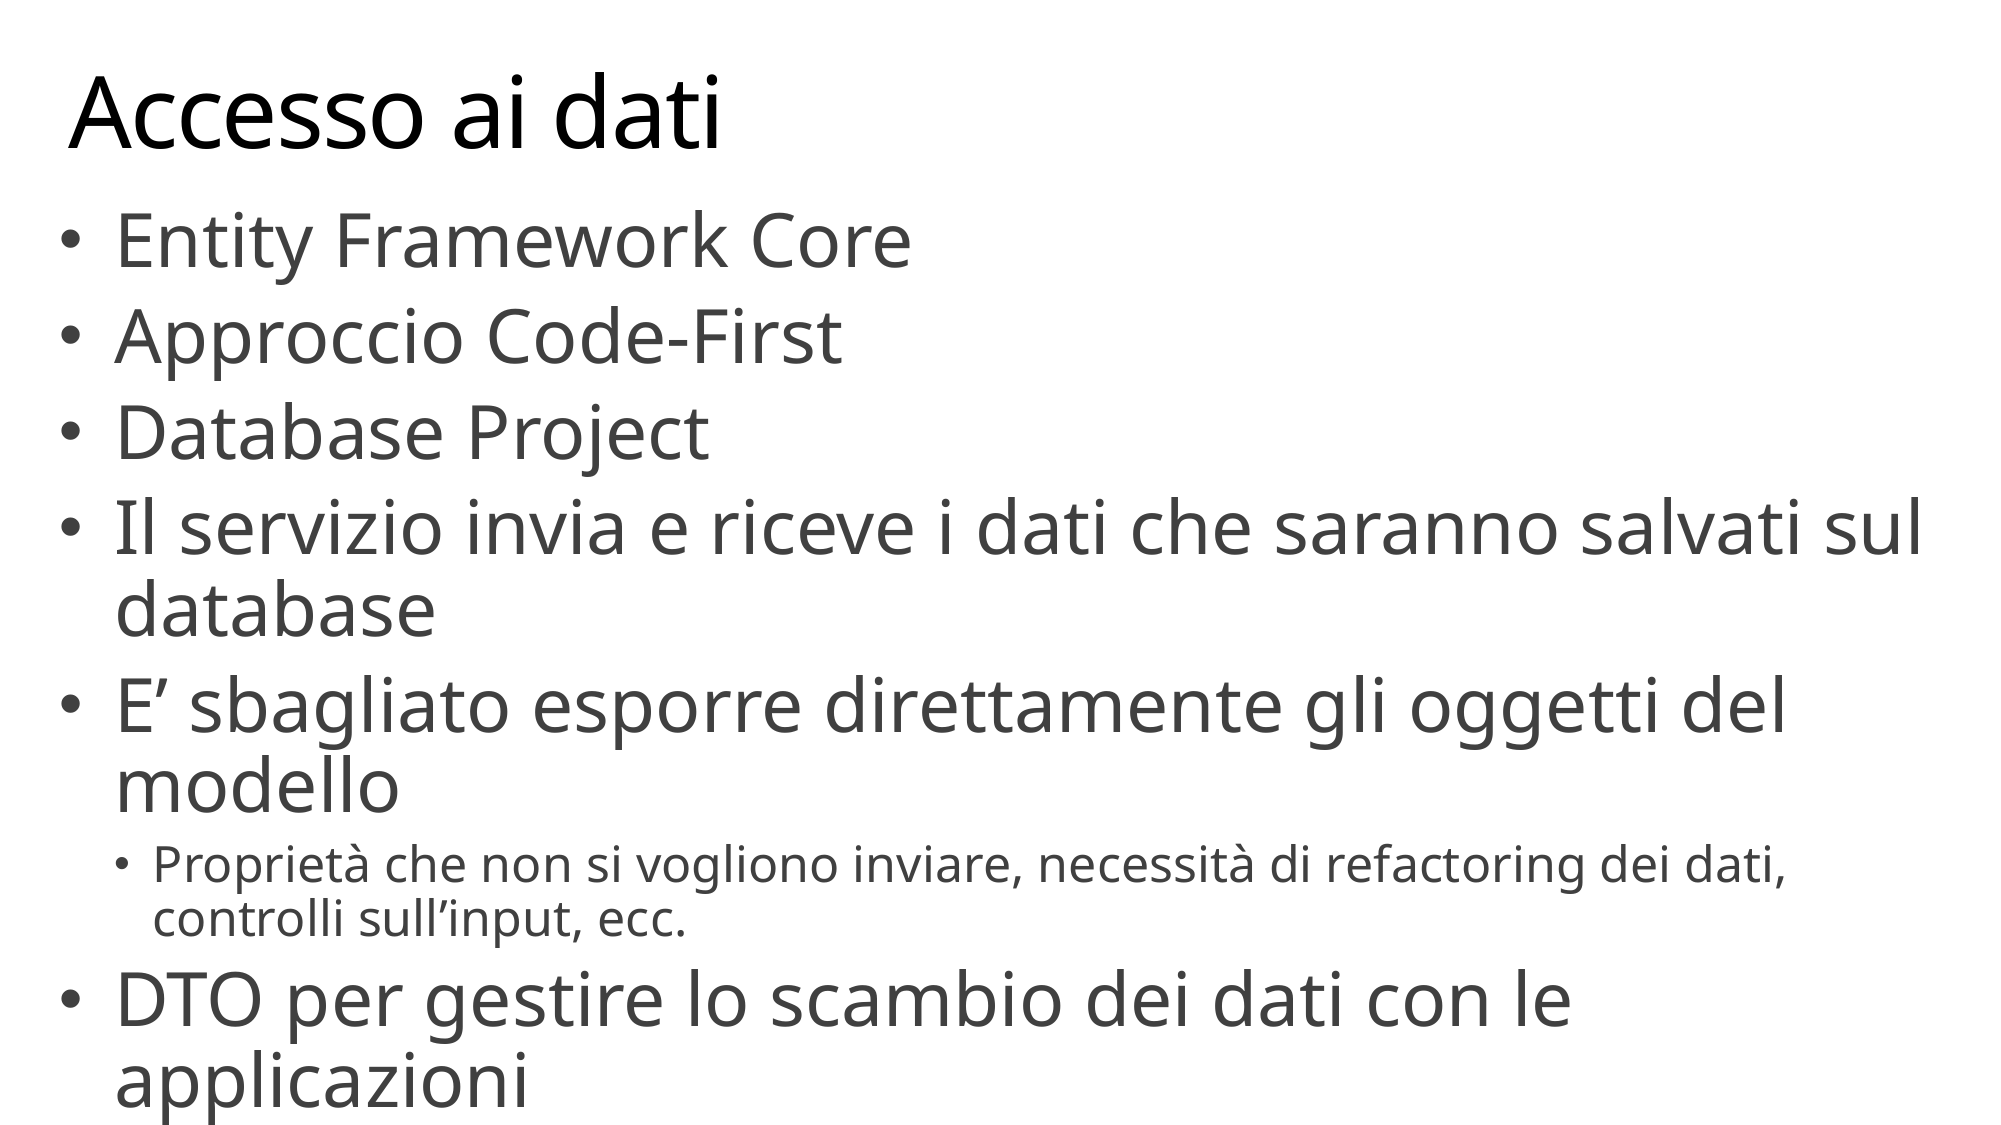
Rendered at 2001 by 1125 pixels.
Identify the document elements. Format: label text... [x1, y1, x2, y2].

title Accesso ai dati [44, 47, 1957, 196]
text_box Entity Framework Core Approccio Code-First Database Project Il servizio invia e riceve i dati che saranno salvati sul database E’ sbagliato esporre direttamente gli oggetti del modello Proprietà che non si vogliono inviare, necessità di refactoring dei dati, controlli sull’input, ecc. DTO per gestire lo scambio dei dati con le applicazioni [44, 195, 1956, 1078]
